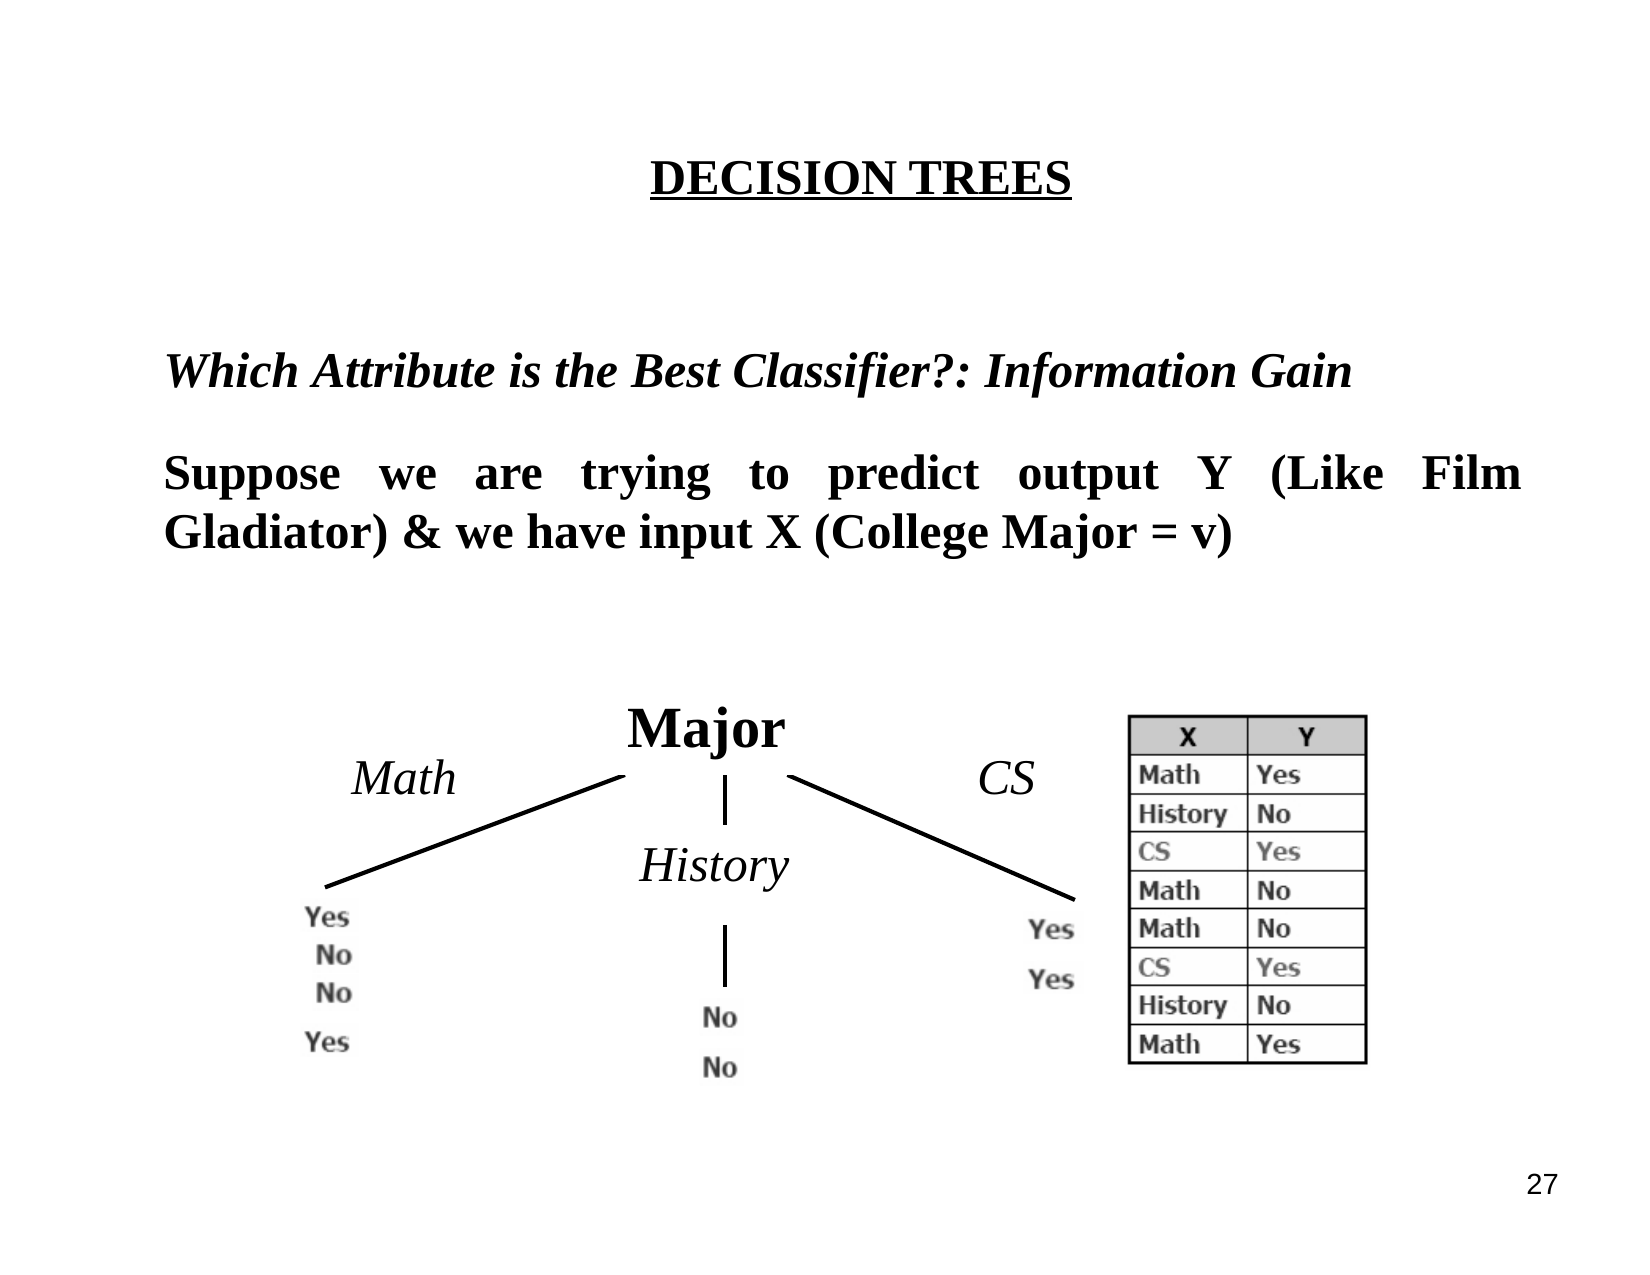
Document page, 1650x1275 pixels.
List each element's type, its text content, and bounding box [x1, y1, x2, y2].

picture [299, 1022, 359, 1057]
text_box [787, 775, 1076, 901]
picture [699, 1047, 744, 1086]
text_box [324, 775, 626, 889]
text_box [73, 73, 1577, 1202]
text_box 27 [1526, 1168, 1559, 1208]
picture [1022, 960, 1084, 994]
table_header Major [613, 688, 819, 775]
text_box DECISION TREES [650, 149, 1073, 212]
text_box Which Attribute is the Best Classifier?: Information Gain Suppose we are trying to predict output Y (Like Film Gladiator) & we have input X (College Major = v) [163, 343, 1522, 566]
text_box History [639, 837, 790, 899]
picture [312, 935, 359, 1011]
text_box CS [977, 749, 1036, 812]
picture [1022, 910, 1084, 944]
text_box Math [351, 749, 458, 812]
picture [1124, 712, 1372, 1071]
picture [299, 897, 359, 932]
picture [699, 997, 744, 1036]
